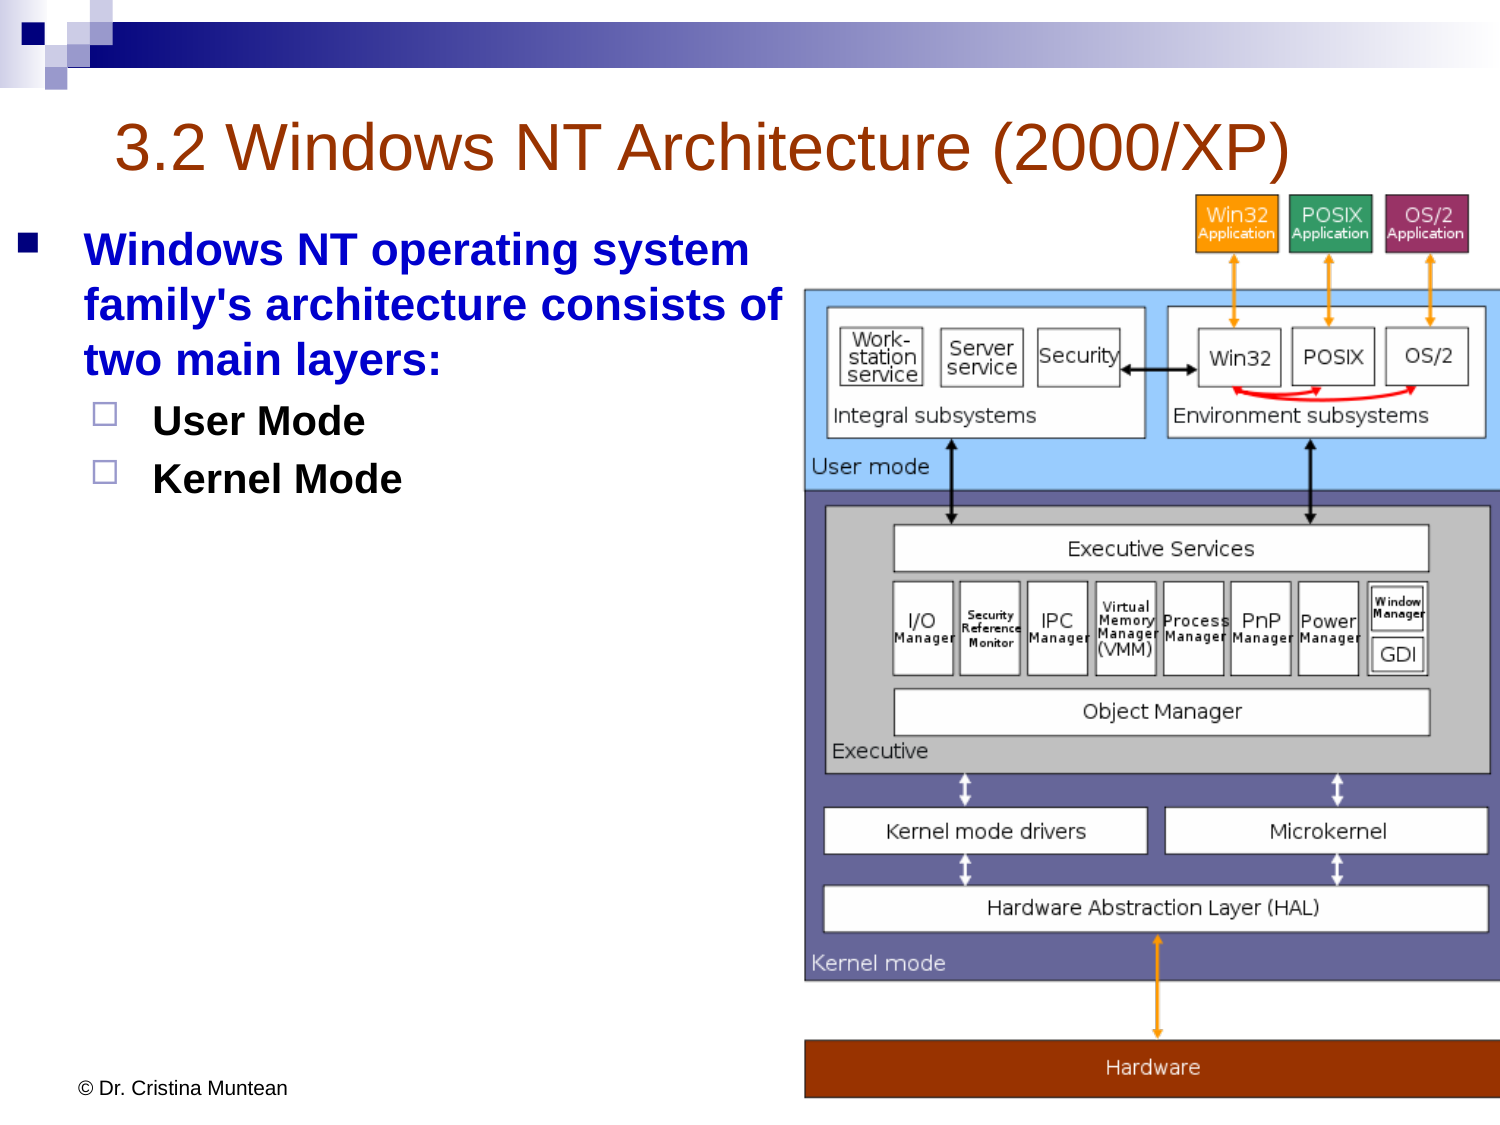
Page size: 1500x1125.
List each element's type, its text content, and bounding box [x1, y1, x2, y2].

list Windows NT operating system family's architecture consists of two main layers: User Mode Kernel Mode [0, 212, 782, 1013]
title 3.2 Windows NT Architecture (2000/XP) [99, 24, 1500, 212]
picture [787, 174, 1500, 1113]
